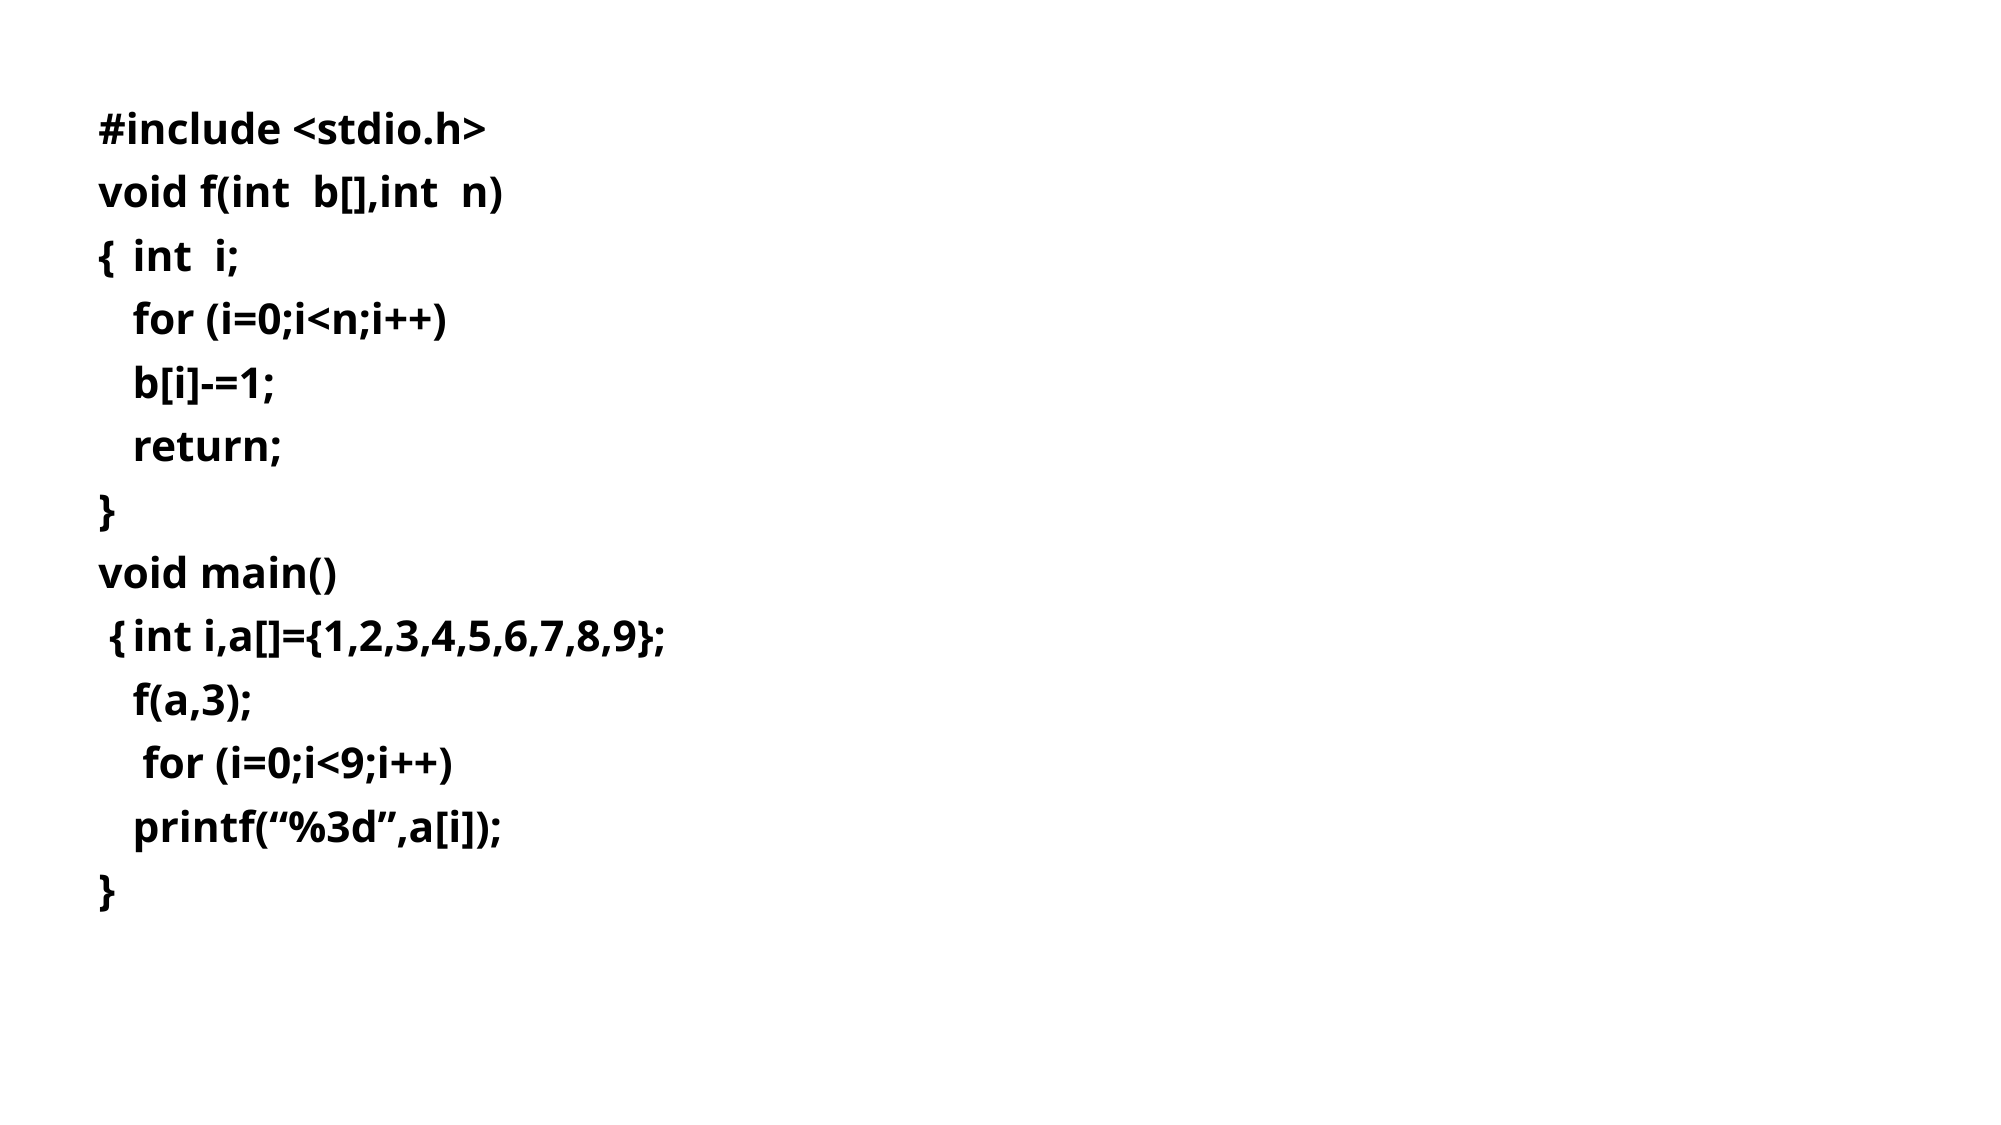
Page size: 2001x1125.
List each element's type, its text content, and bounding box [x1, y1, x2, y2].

list #include <stdio.h> void f(int b[],int n) { int i; for (i=0;i<n;i++) b[i]-=1; return; } void main() { int i,a[]={1,2,3,4,5,6,7,8,9}; f(a,3); for (i=0;i<9;i++) printf(“%3d”,a[i]); } [83, 99, 1884, 927]
